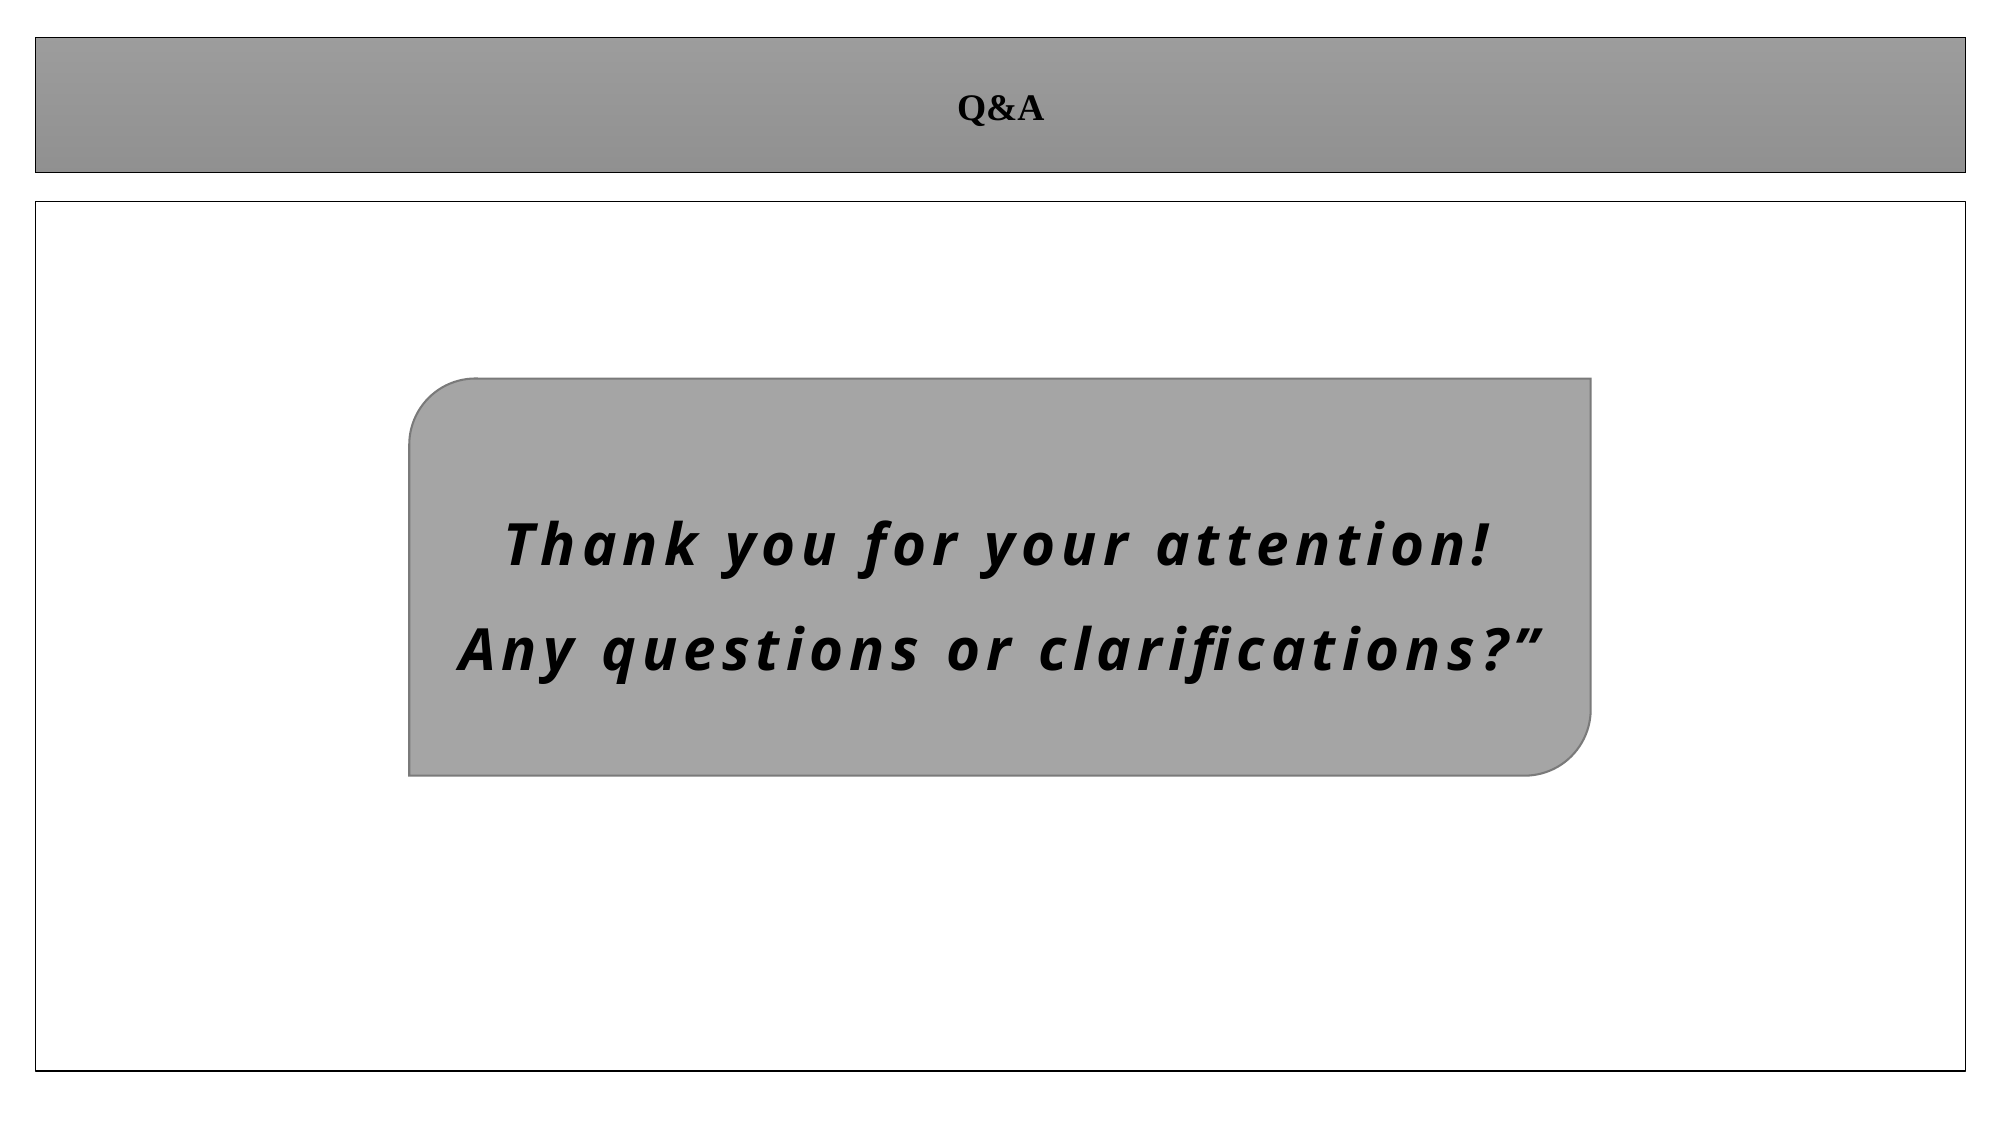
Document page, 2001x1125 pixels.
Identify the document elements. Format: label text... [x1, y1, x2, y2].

text_box Thank you for your attention! Any questions or clarifications?” [408, 377, 1592, 777]
text_box Q&A [35, 37, 1966, 173]
text_box [35, 201, 1966, 1072]
